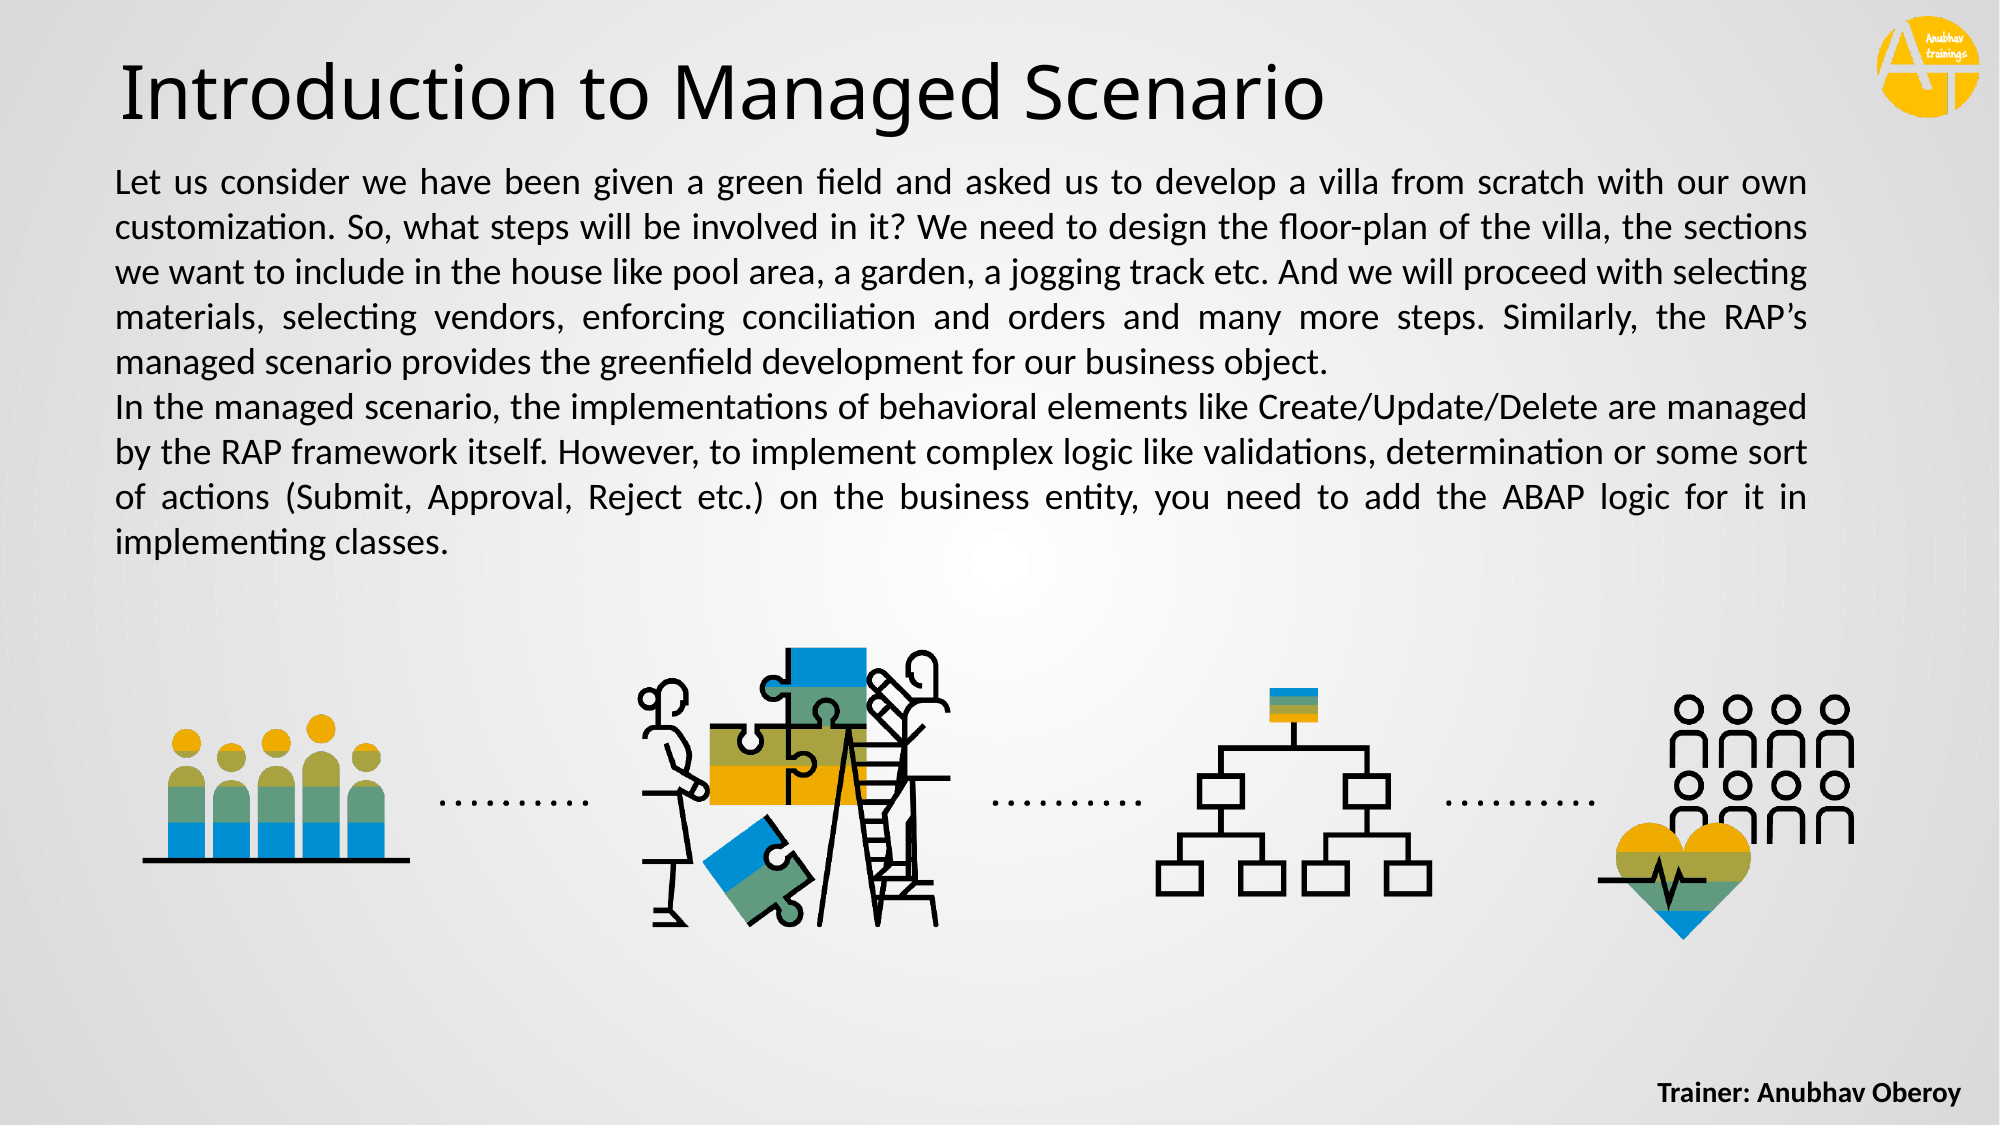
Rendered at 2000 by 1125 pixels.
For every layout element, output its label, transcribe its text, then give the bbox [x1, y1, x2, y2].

text_box Let us consider we have been given a green field and asked us to develop a villa from scratch with our own customization. So, what steps will be involved in it? We need to design the floor-plan of the villa, the sections we want to include in the house like pool area, a garden, a jogging track etc. And we will proceed with selecting materials, selecting vendors, enforcing conciliation and orders and many more steps. Similarly, the RAP’s managed scenario provides the greenfield development for our business object. In the managed scenario, the implementations of behavioral elements like Create/Update/Delete are managed by the RAP framework itself. However, to implement complex logic like validations, determination or some sort of actions (Submit, Approval, Reject etc.) on the business entity, you need to add the ABAP logic for it in implementing classes. [99, 149, 1825, 588]
picture [1866, 9, 1985, 126]
picture [42, 589, 1965, 1000]
title Introduction to Managed Scenario [99, 30, 1900, 148]
footer Trainer: Anubhav Oberoy [1625, 1061, 1994, 1121]
